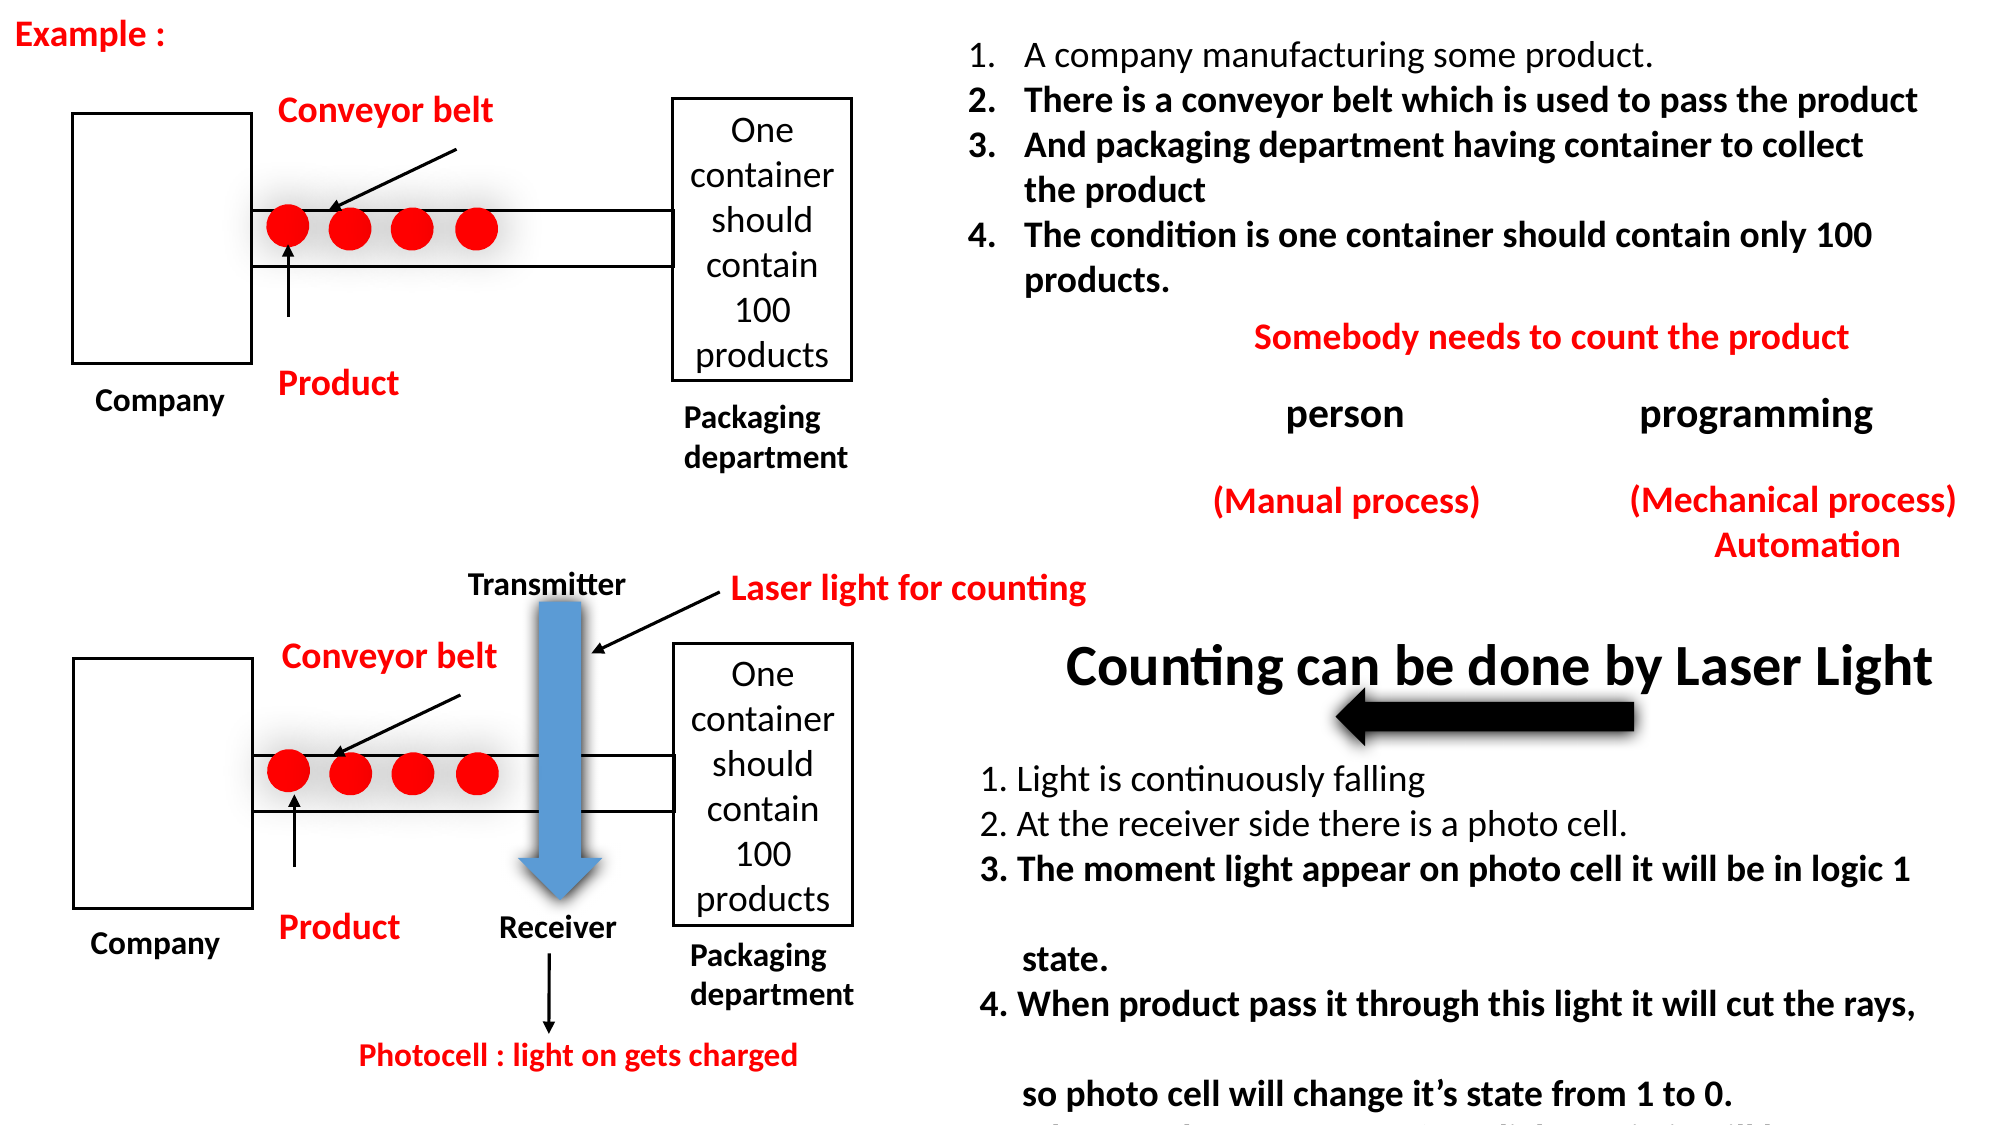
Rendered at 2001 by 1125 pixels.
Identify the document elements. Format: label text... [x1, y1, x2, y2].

table_header Send 0 [1333, 683, 1645, 705]
text_box [1334, 684, 1636, 746]
text_box A company manufacturing some product. There is a conveyor belt which is used to pass the product And packaging department having container to collect the product The condition is one container should contain only 100 products. [953, 23, 1938, 308]
text_box (Manual process) [1197, 468, 1524, 528]
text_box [73, 554, 1130, 1082]
text_box 1. Light is continuously falling 2. At the receiver side there is a photo cell. 3. The moment light appear on photo cell it will be in logic 1 state. 4. When product pass it through this light it will cut the rays, so photo cell will change it’s state from 1 to 0. 5. When product pass away from light again it will become logic 1 [964, 746, 1950, 1125]
text_box Counting can be done by Laser Light [1130, 619, 2000, 705]
text_box person [1270, 378, 1485, 444]
text_box Somebody needs to count the product [1239, 304, 1928, 365]
text_box (Mechanical process) Automation [1614, 467, 1985, 572]
text_box programming [1624, 378, 1900, 444]
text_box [72, 77, 894, 484]
text_box Example : [0, 1, 303, 61]
